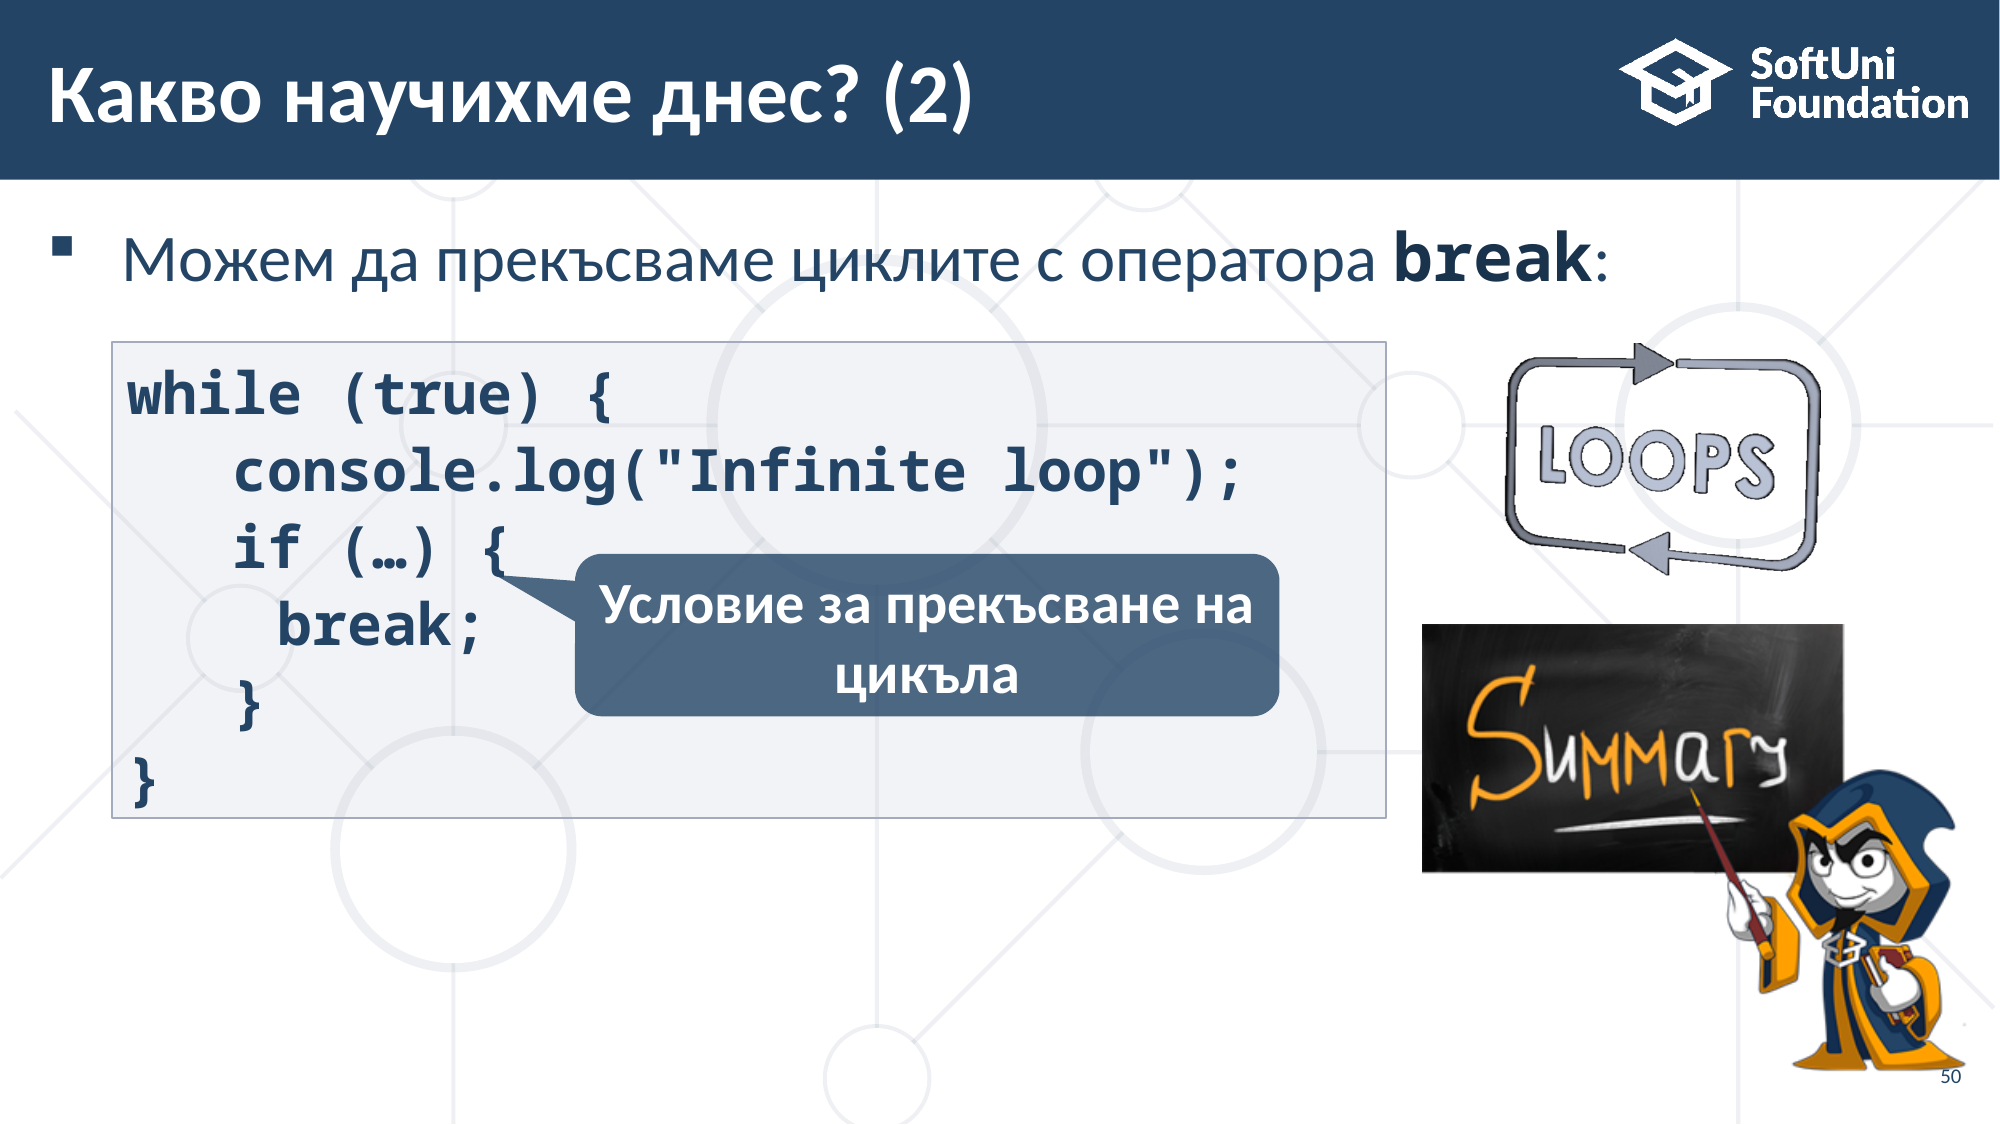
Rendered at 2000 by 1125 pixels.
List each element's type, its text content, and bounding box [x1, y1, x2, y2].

list Можем да прекъсваме циклите с оператора break: [29, 208, 1968, 1062]
text_box while (true) { console.log("Infinite loop"); if (…) { break; } } [112, 341, 1387, 819]
picture [1504, 343, 1821, 578]
picture [1618, 38, 1968, 126]
text_box Условие за прекъсване на цикъла [493, 551, 1282, 719]
title Какво научихме днес? (2) [31, 16, 1591, 162]
picture [1422, 624, 1968, 1093]
